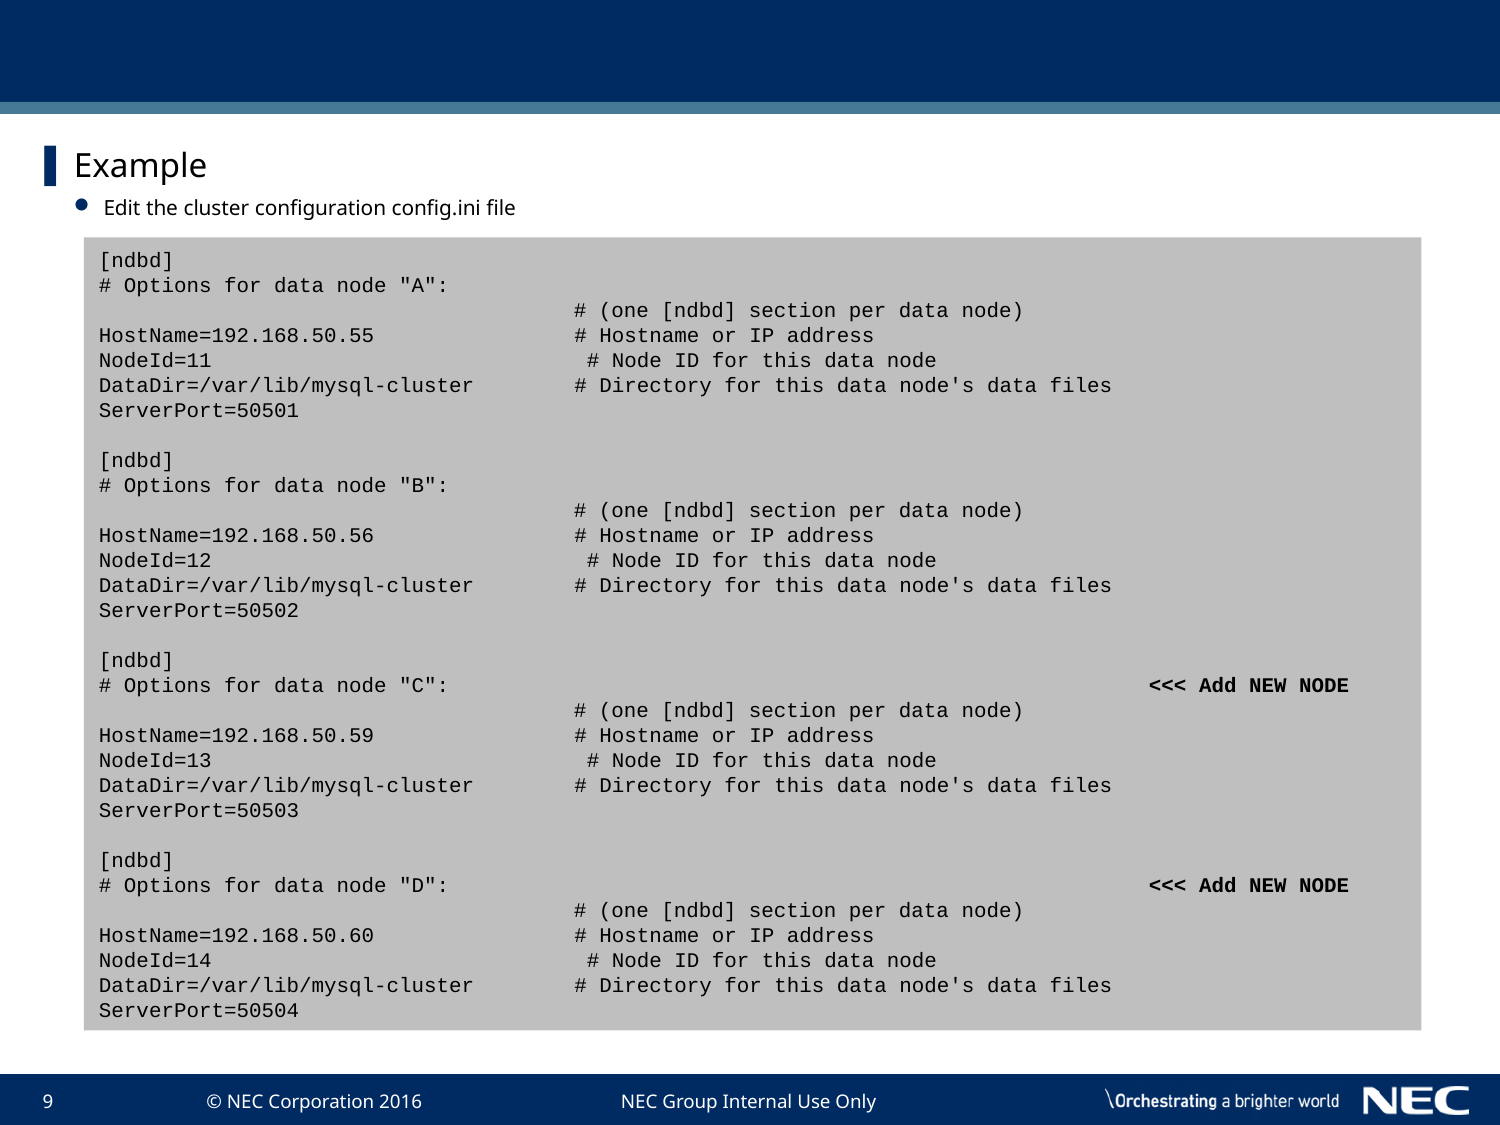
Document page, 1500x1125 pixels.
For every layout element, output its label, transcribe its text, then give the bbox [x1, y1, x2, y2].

text_box [ndbd] # Options for data node "A": # (one [ndbd] section per data node) HostName=192.168.50.55 # Hostname or IP address NodeId=11 # Node ID for this data node DataDir=/var/lib/mysql-cluster # Directory for this data node's data files ServerPort=50501 [ndbd] # Options for data node "B": # (one [ndbd] section per data node) HostName=192.168.50.56 # Hostname or IP address NodeId=12 # Node ID for this data node DataDir=/var/lib/mysql-cluster # Directory for this data node's data files ServerPort=50502 [ndbd] # Options for data node "C": <<< Add NEW NODE # (one [ndbd] section per data node) HostName=192.168.50.59 # Hostname or IP address NodeId=13 # Node ID for this data node DataDir=/var/lib/mysql-cluster # Directory for this data node's data files ServerPort=50503 [ndbd] # Options for data node "D": <<< Add NEW NODE # (one [ndbd] section per data node) HostName=192.168.50.60 # Hostname or IP address NodeId=14 # Node ID for this data node DataDir=/var/lib/mysql-cluster # Directory for this data node's data files ServerPort=50504 [83, 237, 1422, 1031]
list Example Edit the cluster configuration config.ini file [29, 137, 1471, 1059]
picture [0, 0, 1500, 114]
picture [0, 1074, 1500, 1125]
